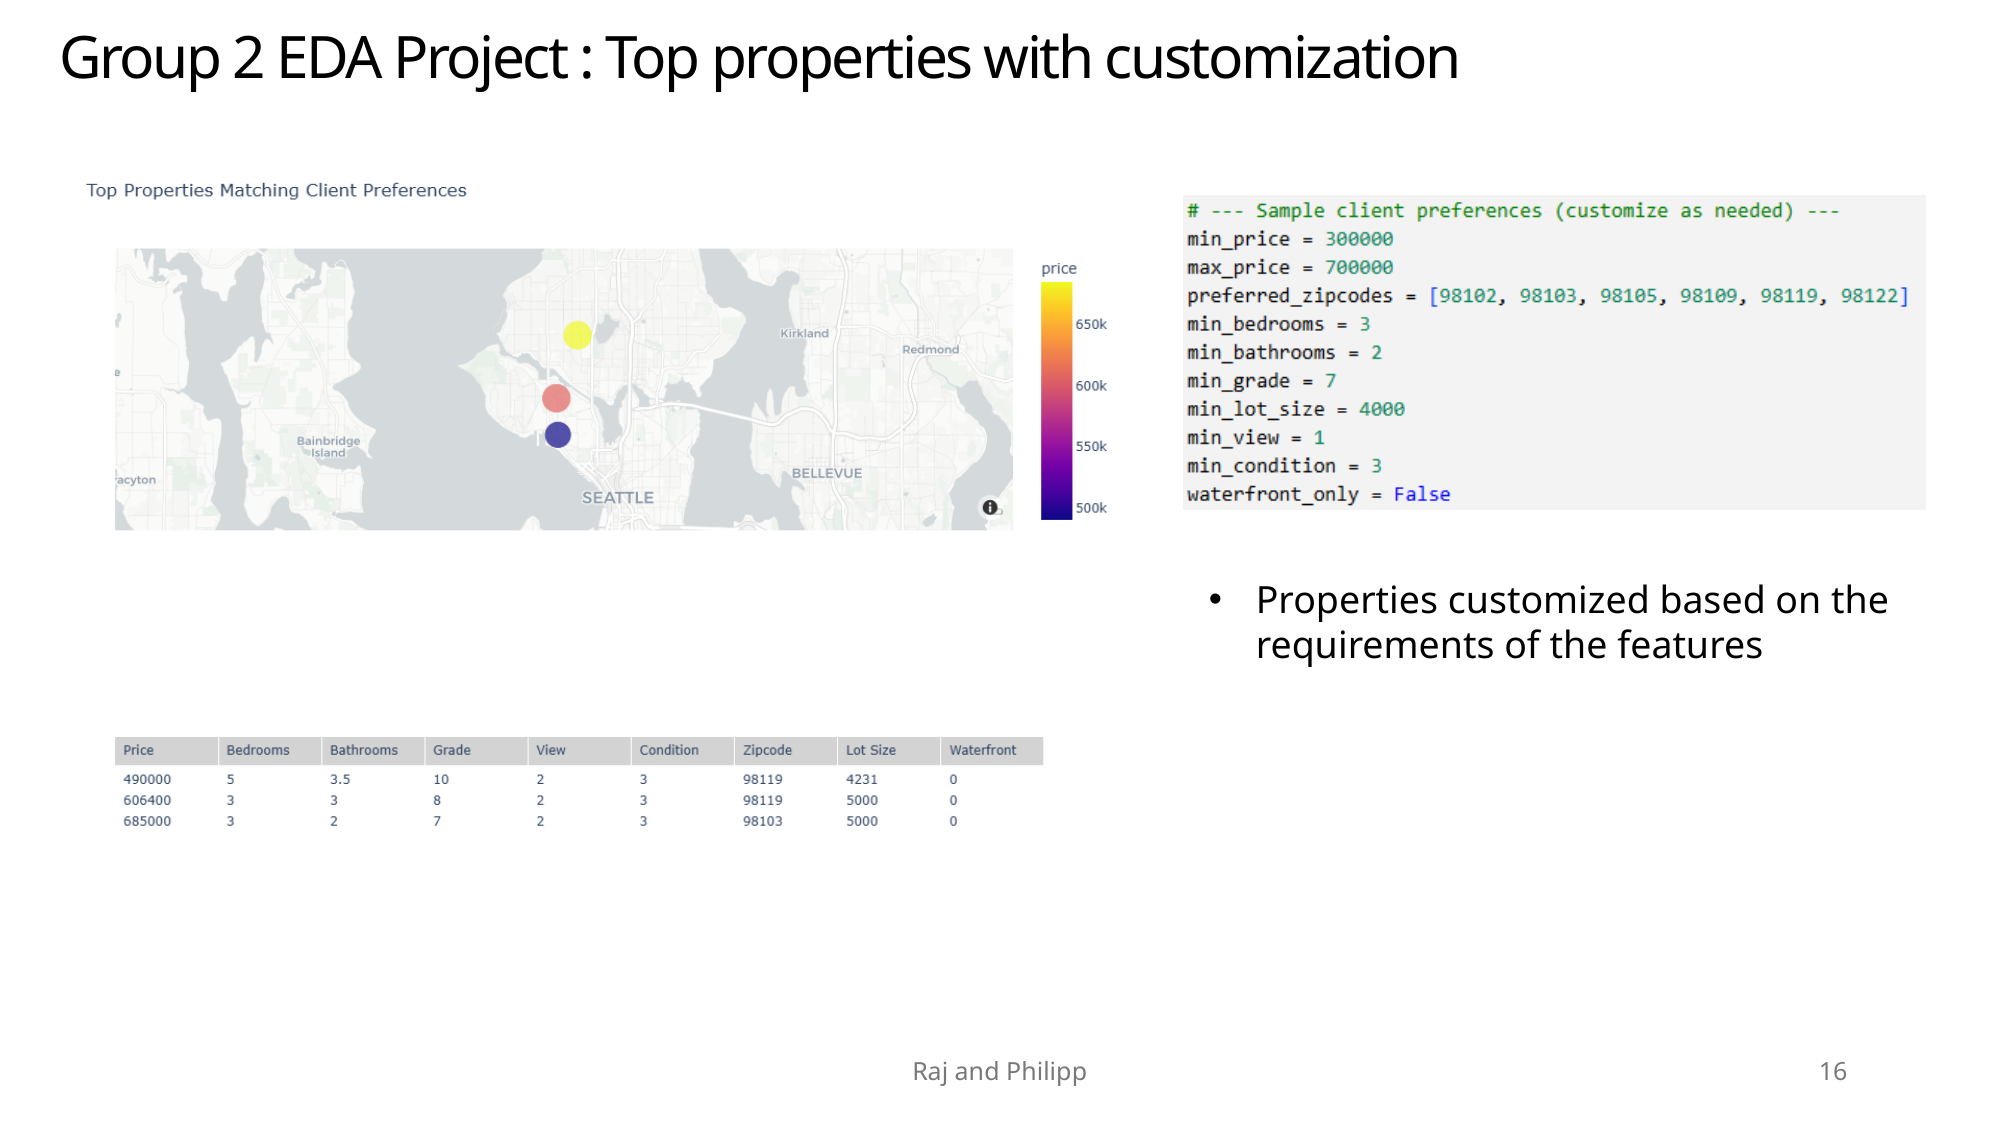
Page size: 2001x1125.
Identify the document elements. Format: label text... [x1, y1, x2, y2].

picture [1182, 195, 1926, 510]
text_box Properties customized based on the requirements of the features [1194, 568, 1937, 718]
footer Raj and Philipp [662, 1042, 1338, 1103]
slide_number 16 [1412, 1042, 1863, 1103]
picture [62, 163, 1137, 856]
text_box Group 2 EDA Project : Top properties with customization [44, 23, 1767, 132]
